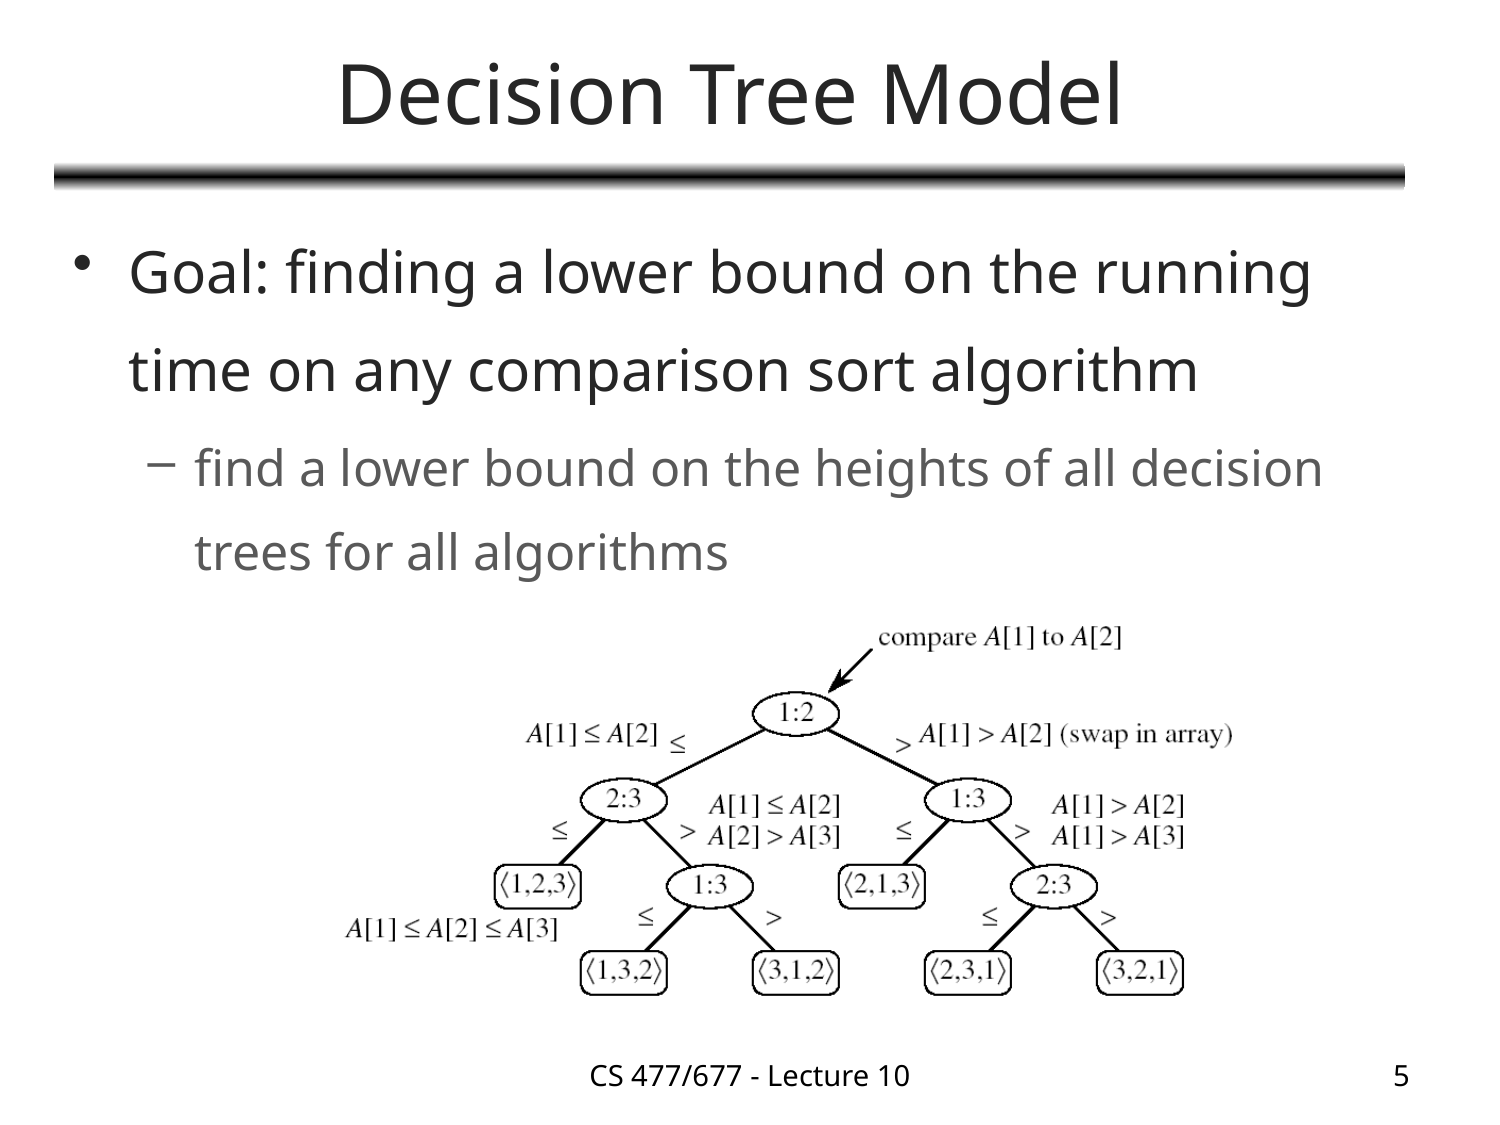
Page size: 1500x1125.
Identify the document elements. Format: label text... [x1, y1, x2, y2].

title Decision Tree Model [55, 16, 1407, 166]
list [327, 606, 1286, 1014]
footer CS 477/677 - Lecture 10 [512, 1049, 988, 1103]
slide_number 5 [1074, 1049, 1426, 1103]
list Goal: finding a lower bound on the running time on any comparison sort algorithm find a lower bound on the heights of all decision trees for all algorithms [57, 198, 1408, 1033]
